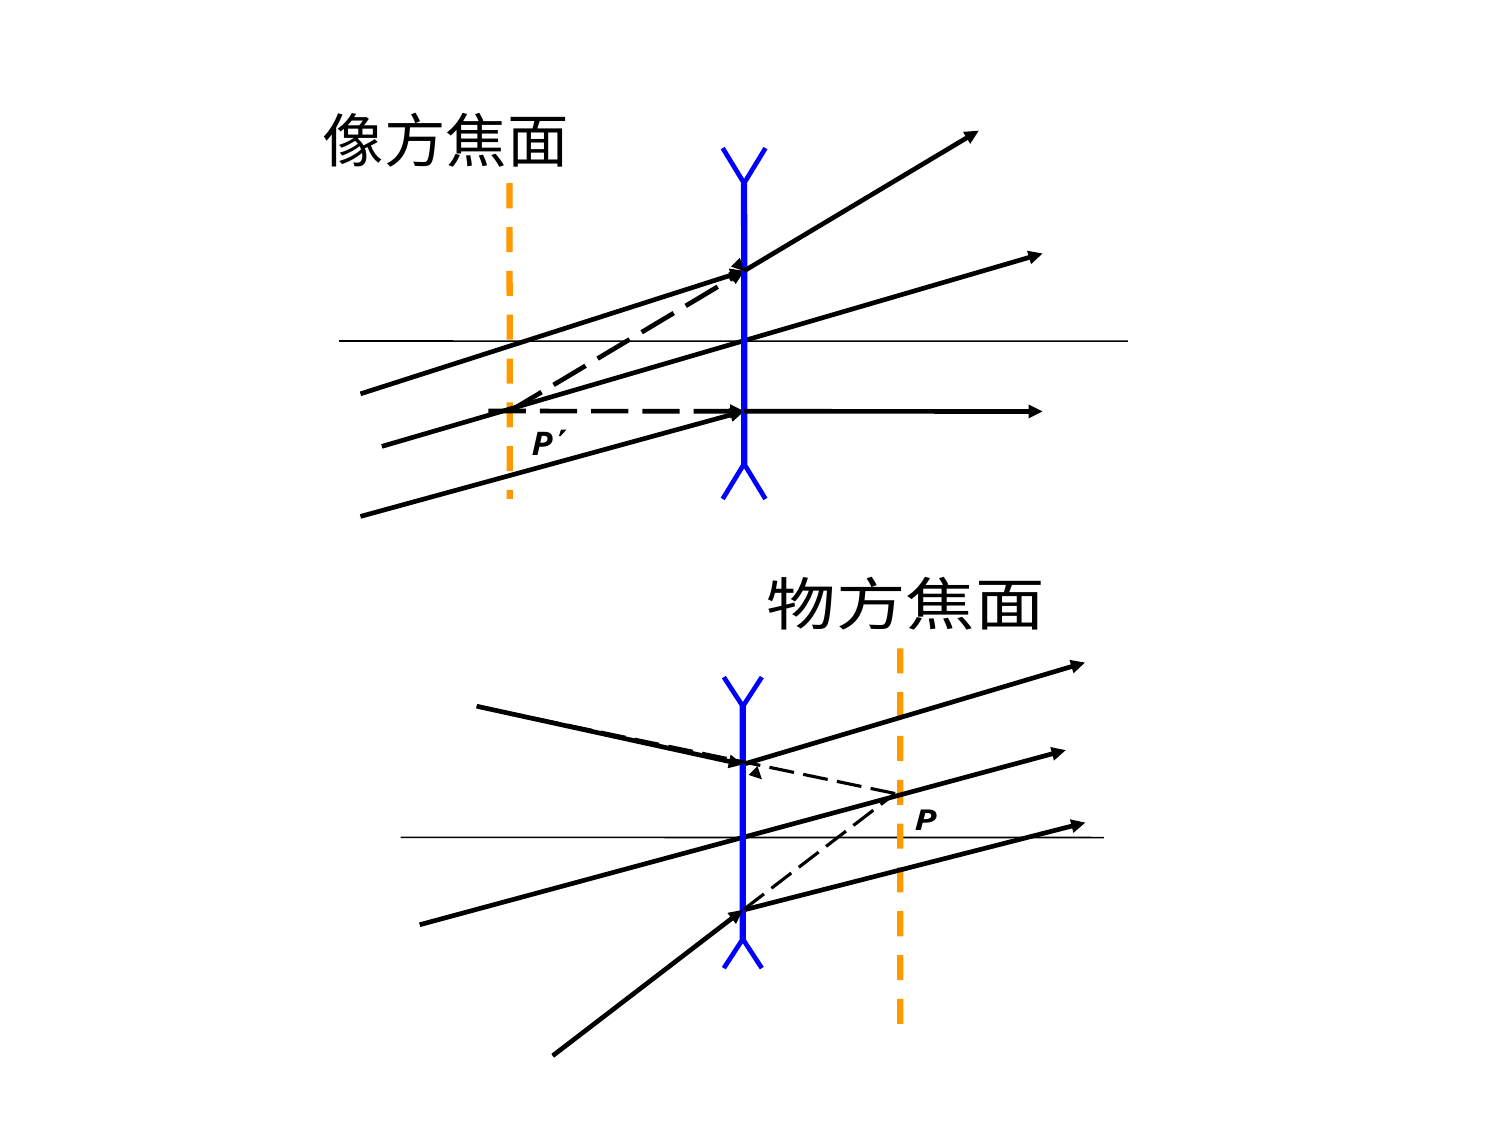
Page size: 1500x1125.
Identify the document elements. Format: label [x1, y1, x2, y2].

text_box [253, 77, 1235, 622]
text_box [324, 573, 1200, 1071]
